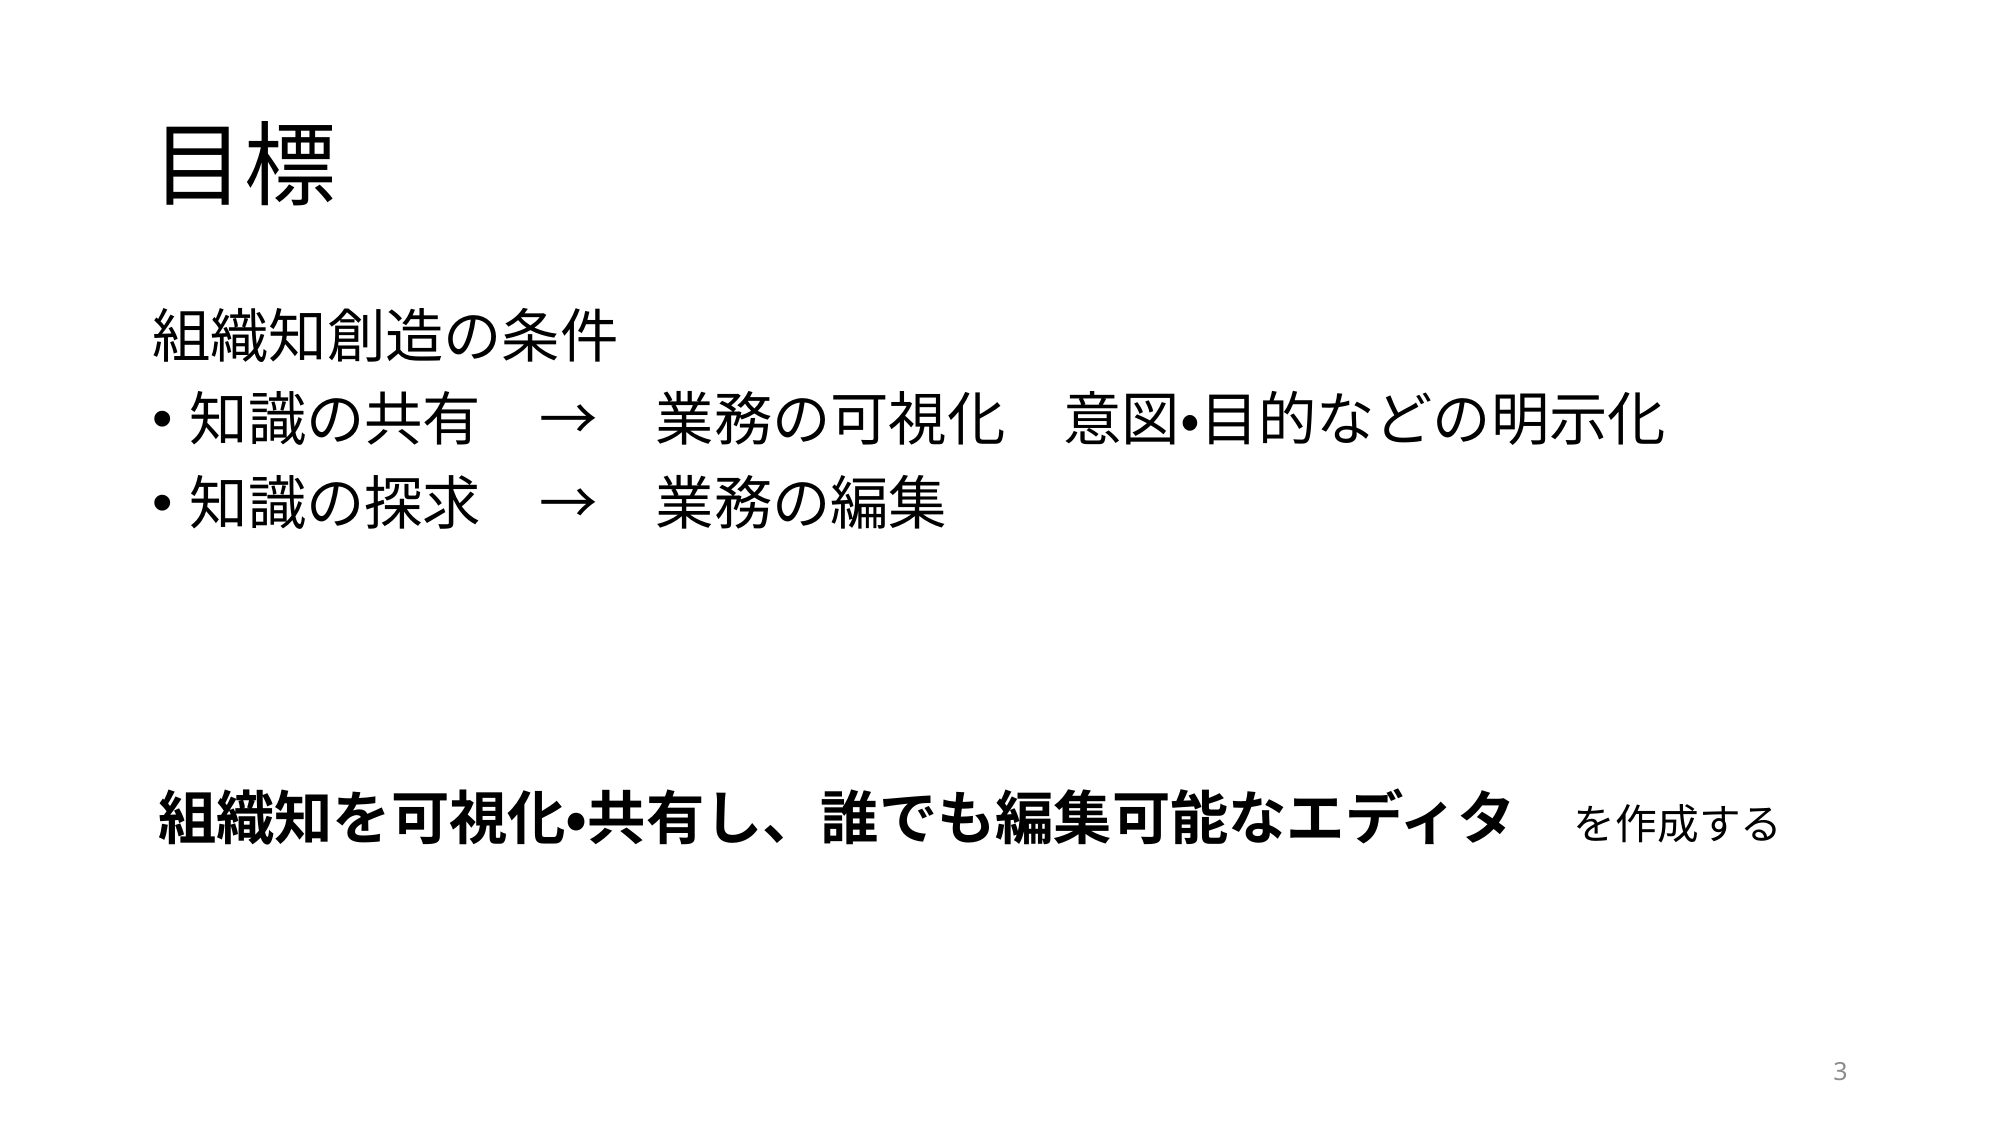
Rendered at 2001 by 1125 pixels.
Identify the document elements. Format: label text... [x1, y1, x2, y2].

slide_number 3 [1412, 1042, 1863, 1103]
list 組織知創造の条件 知識の共有 → 業務の可視化 意図・目的などの明示化 知識の探求 → 業務の編集 [137, 299, 1863, 610]
text_box 組織知を可視化・共有し、誰でも編集可能なエディタ を作成する [143, 773, 1798, 859]
title 目標 [137, 59, 1863, 278]
